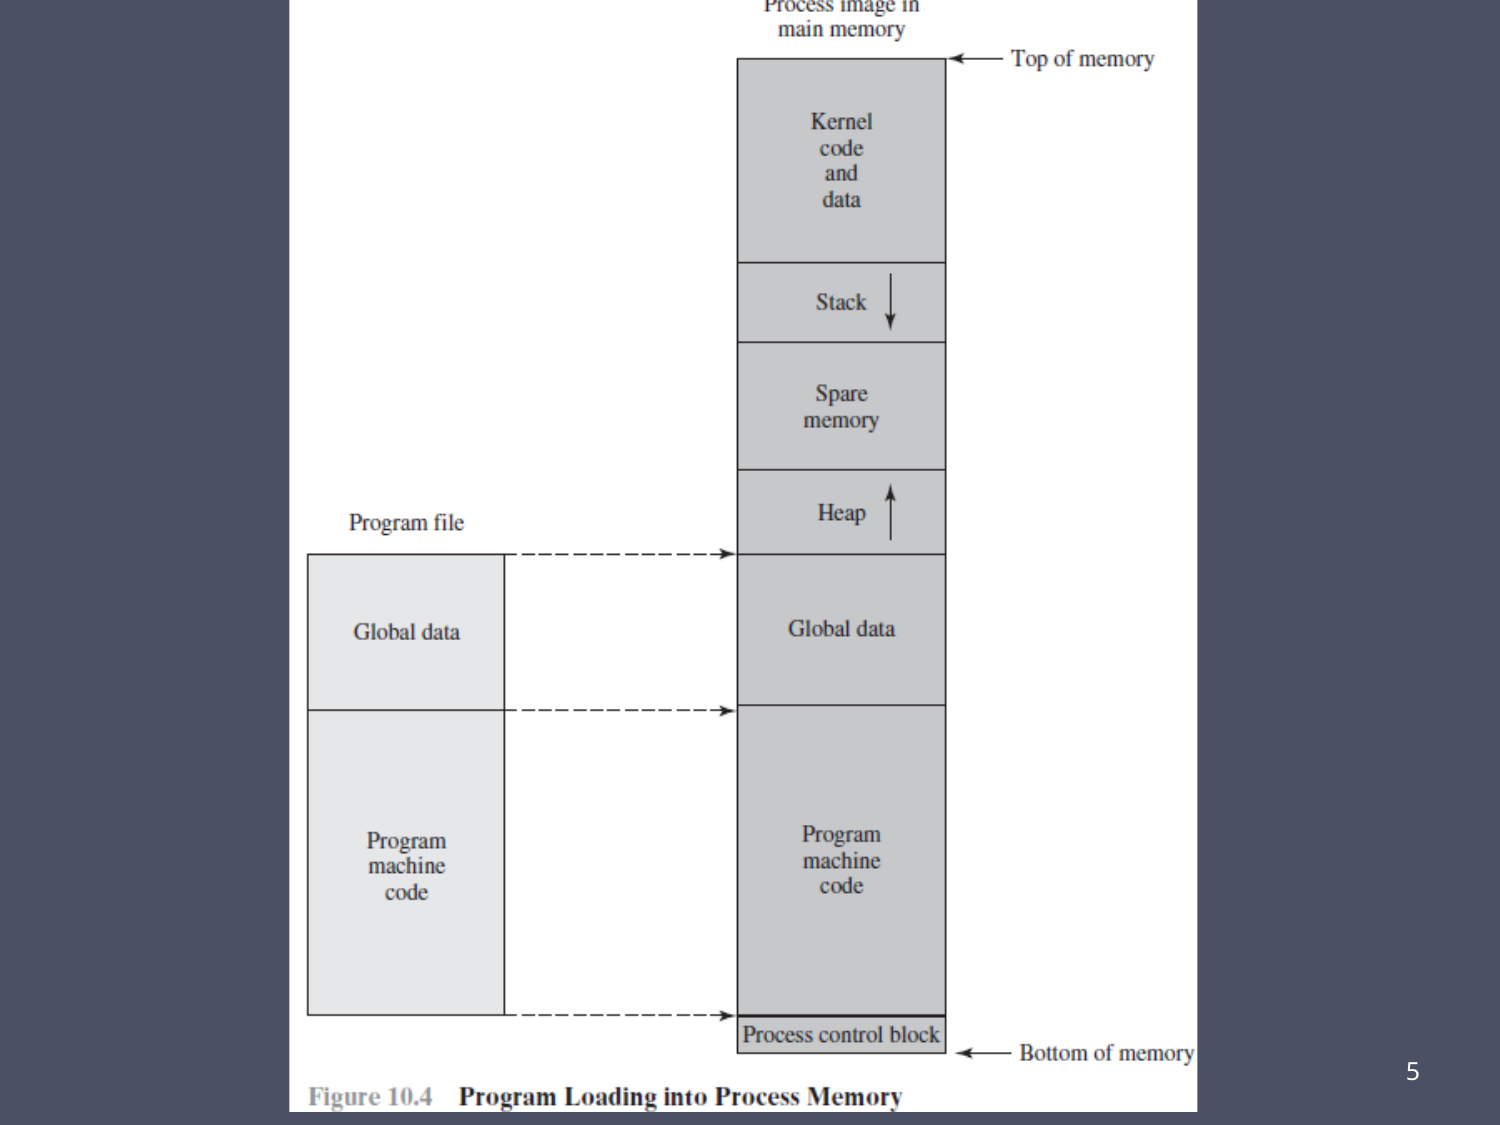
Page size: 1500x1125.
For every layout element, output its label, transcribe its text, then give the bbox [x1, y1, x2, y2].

slide_number 5 [1401, 1042, 1494, 1103]
picture [289, 0, 1198, 1112]
